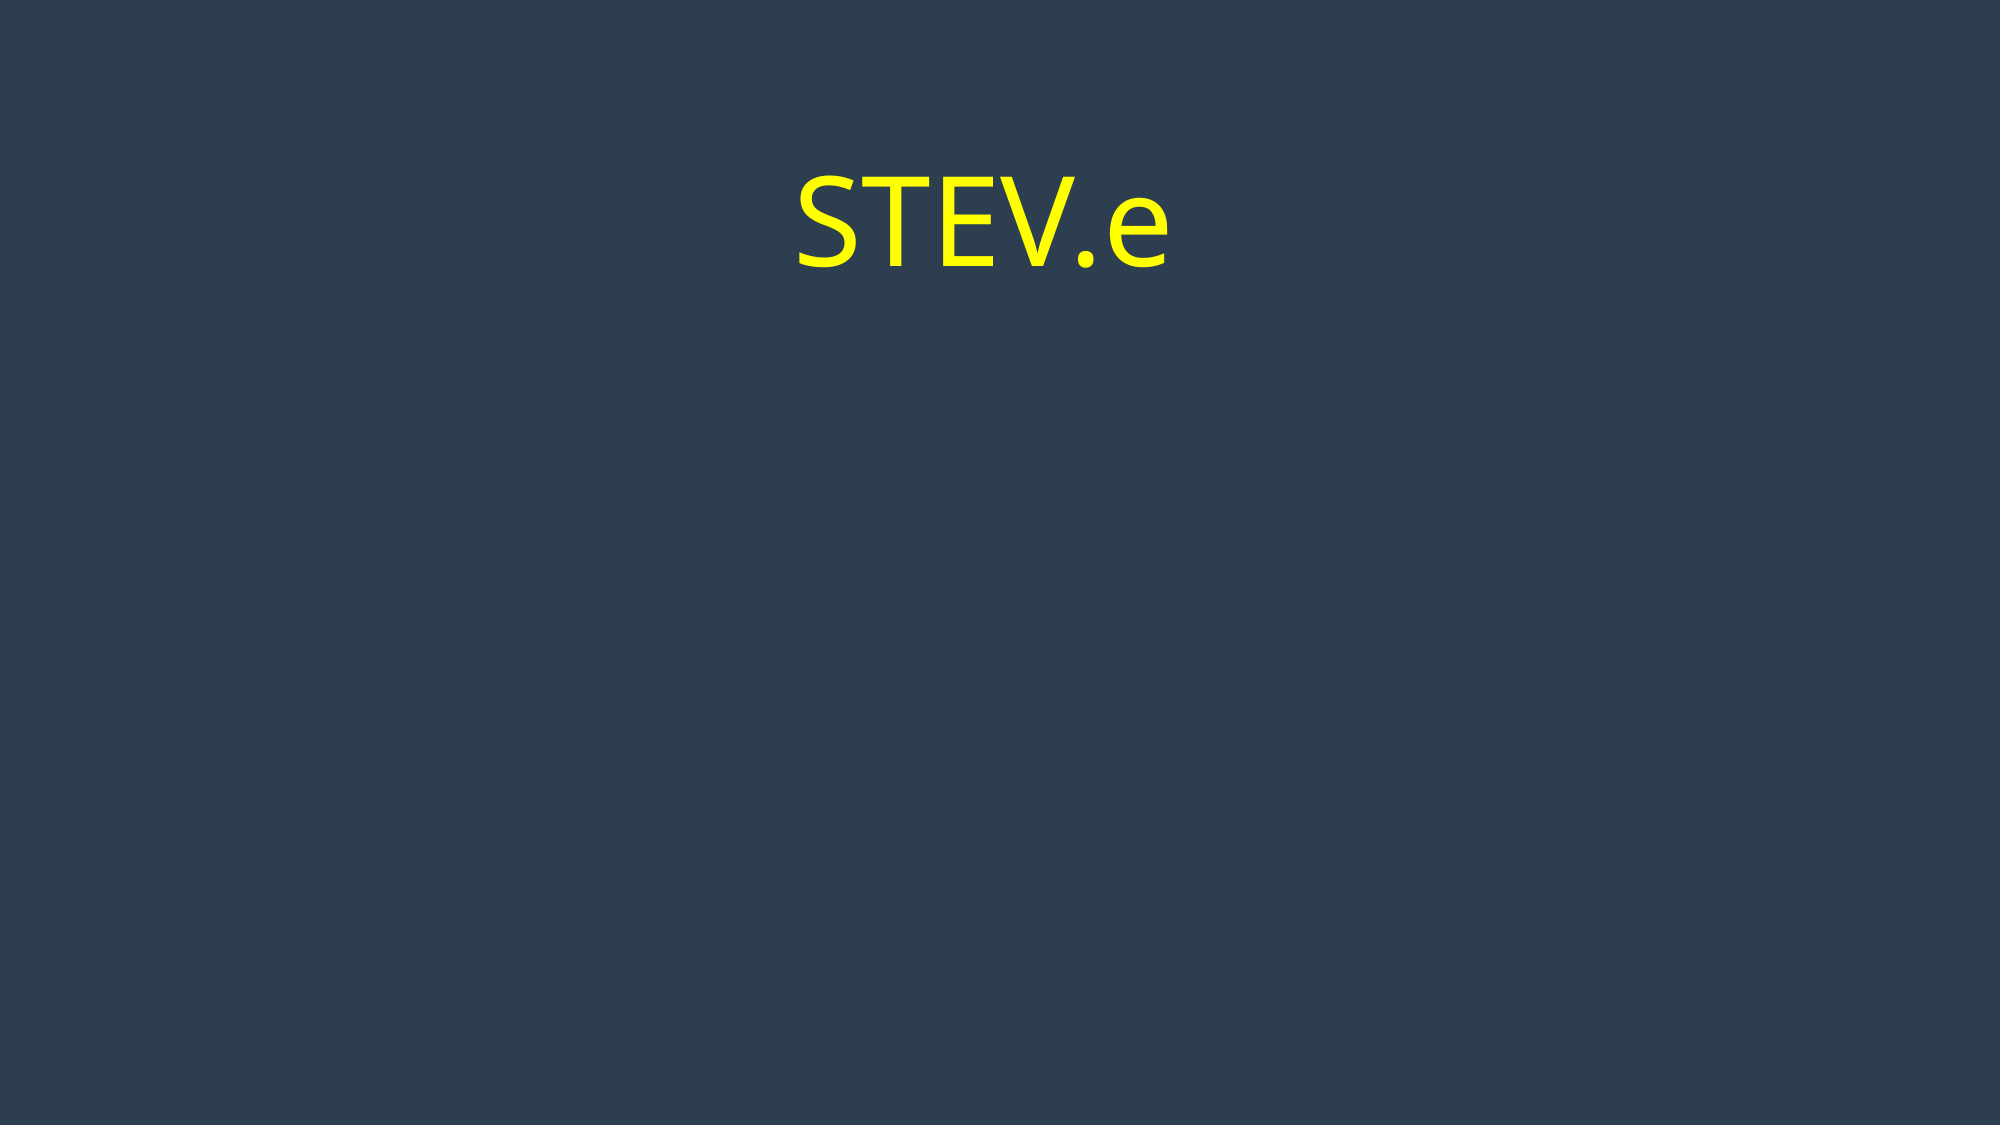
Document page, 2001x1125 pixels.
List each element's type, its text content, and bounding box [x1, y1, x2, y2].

text_box STEV.e [778, 134, 1189, 299]
